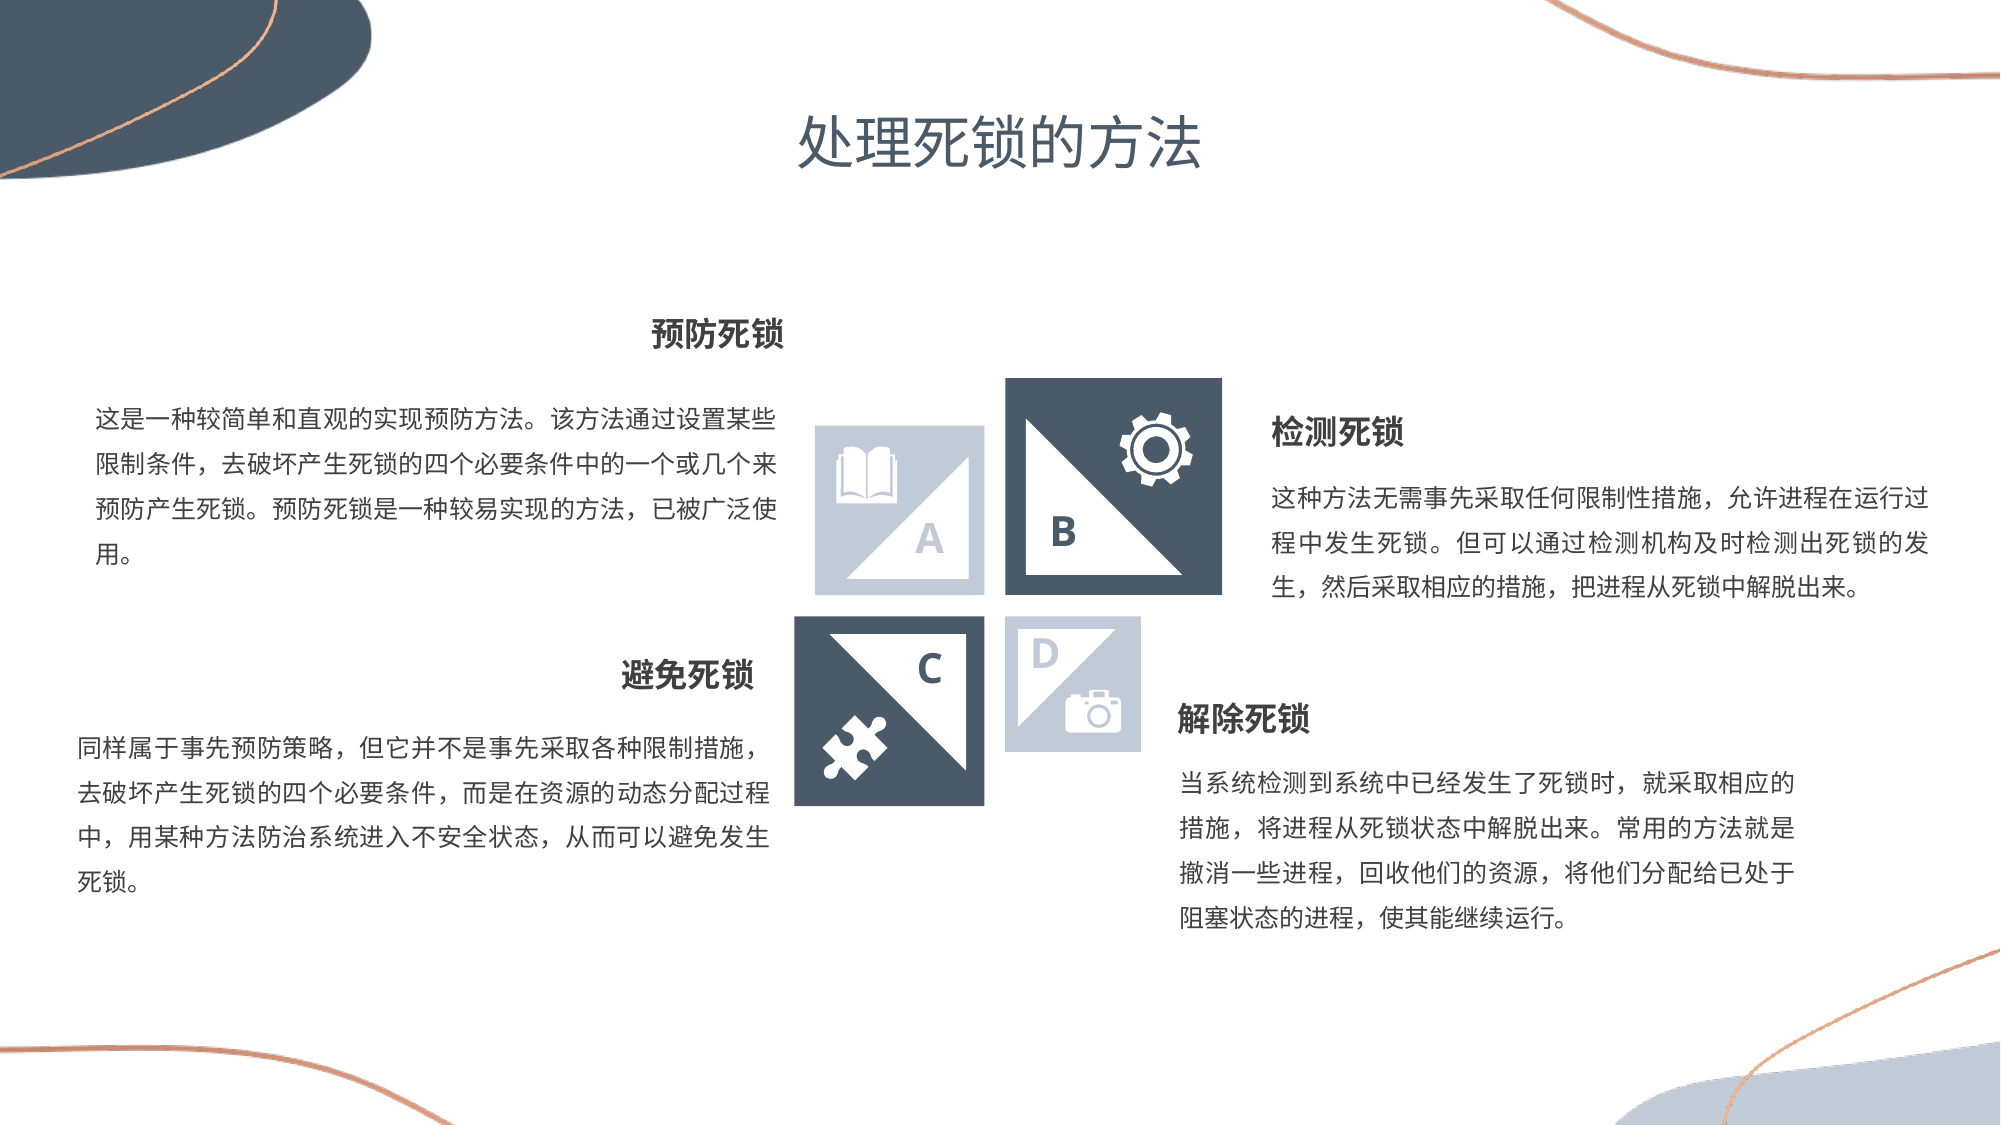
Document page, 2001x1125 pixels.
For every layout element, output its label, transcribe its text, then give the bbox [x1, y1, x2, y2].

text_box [1005, 378, 1223, 596]
text_box 检测死锁 [1256, 403, 1542, 459]
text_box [794, 616, 985, 807]
text_box 这种方法无需事先采取任何限制性措施，允许进程在运行过程中发生死锁。但可以通过检测机构及时检测出死锁的发生，然后采取相应的措施，把进程从死锁中解脱出来。 [1256, 459, 1945, 610]
picture [1603, 918, 2001, 1125]
picture [1522, 0, 2001, 107]
picture [0, 1018, 478, 1125]
text_box 这是一种较简单和直观的实现预防方法。该方法通过设置某些限制条件，去破坏产生死锁的四个必要条件中的一个或几个来预防产生死锁。预防死锁是一种较易实现的方法，已被广泛使用。 [80, 381, 792, 621]
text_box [814, 425, 985, 596]
text_box 避免死锁 [290, 646, 770, 709]
text_box 预防死锁 [374, 305, 800, 431]
text_box 同样属于事先预防策略，但它并不是事先采取各种限制措施，去破坏产生死锁的四个必要条件，而是在资源的动态分配过程中，用某种方法防治系统进入不安全状态，从而可以避免发生死锁。 [62, 709, 786, 905]
text_box 处理死锁的方法 [781, 98, 1219, 184]
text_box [1005, 616, 1141, 752]
text_box 解除死锁 [1163, 690, 1642, 746]
picture [0, 0, 372, 207]
text_box 当系统检测到系统中已经发生了死锁时，就采取相应的措施，将进程从死锁状态中解脱出来。常用的方法就是撤消一些进程，回收他们的资源，将他们分配给已处于阻塞状态的进程，使其能继续运行。 [1165, 745, 1811, 1008]
